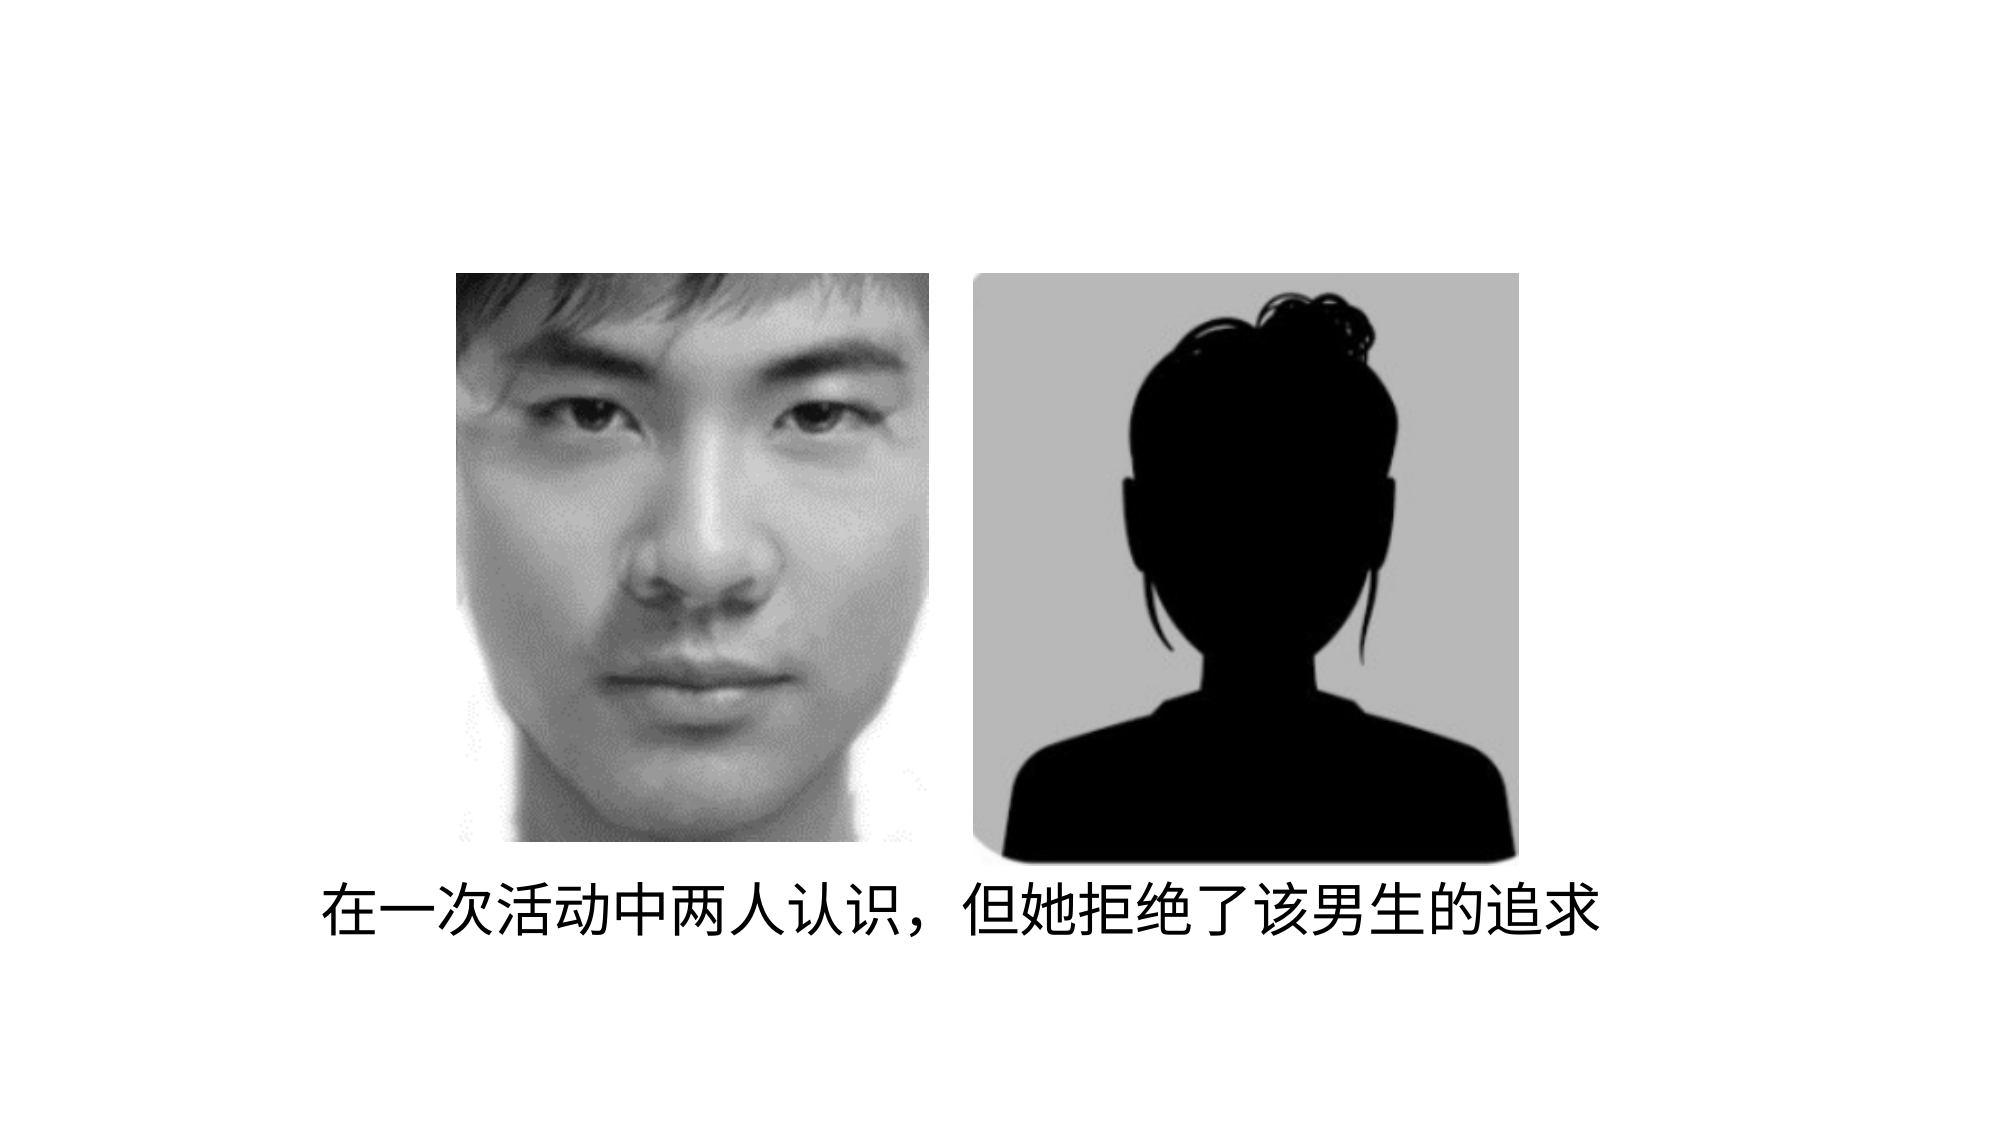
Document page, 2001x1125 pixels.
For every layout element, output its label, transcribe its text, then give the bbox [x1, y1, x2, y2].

picture [973, 273, 1519, 866]
text_box 在一次活动中两人认识，但她拒绝了该男生的追求 [305, 865, 1856, 951]
picture [456, 273, 929, 842]
